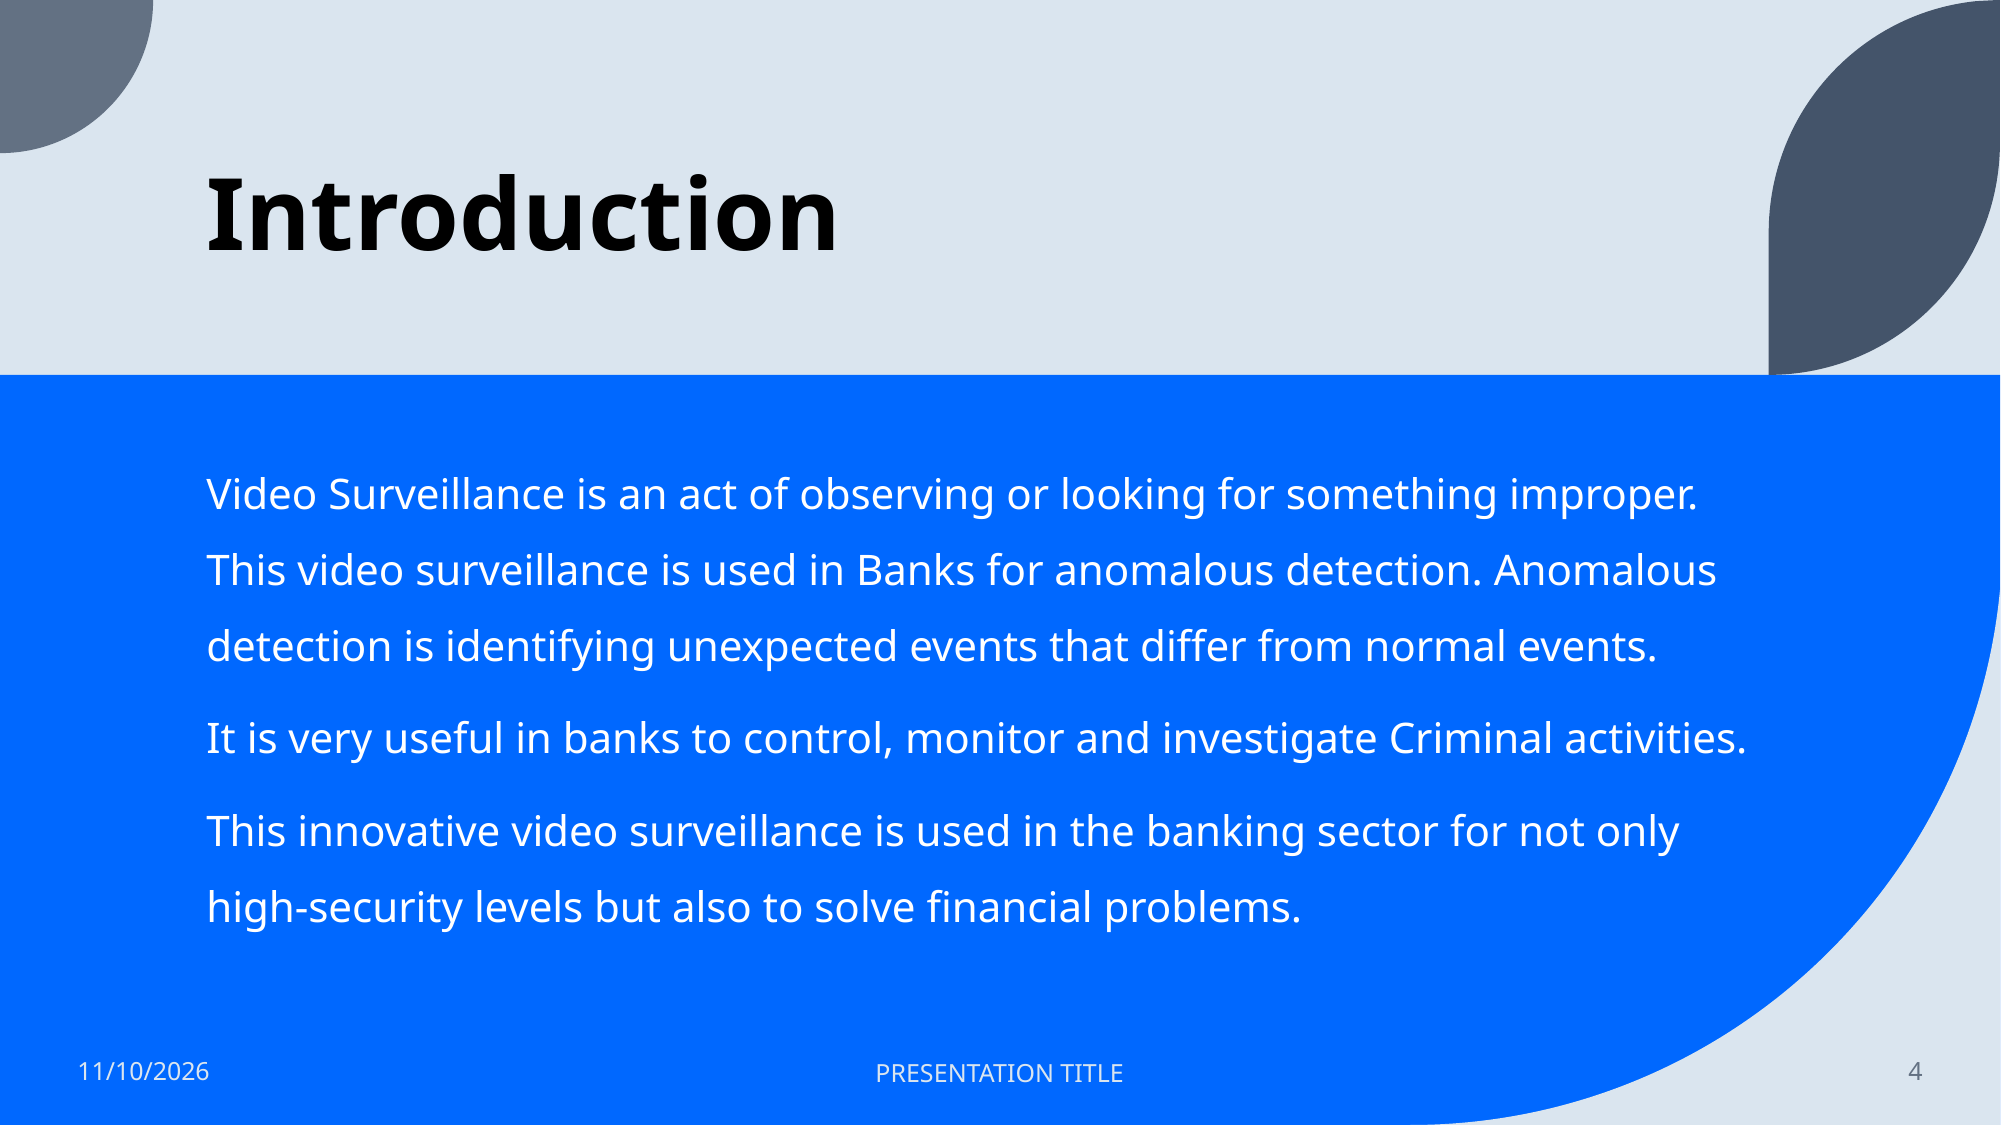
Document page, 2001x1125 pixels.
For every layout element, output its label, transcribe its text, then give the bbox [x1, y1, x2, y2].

title Introduction [191, 62, 1796, 280]
slide_number 4 [1674, 1042, 1938, 1103]
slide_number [62, 1042, 513, 1103]
list Video Surveillance is an act of observing or looking for something improper. This video surveillance is used in Banks for anomalous detection. Anomalous detection is identifying unexpected events that differ from normal events. It is very useful in banks to control, monitor and investigate Criminal activities. This innovative video surveillance is used in the banking sector for not only high-security levels but also to solve financial problems. [191, 435, 1796, 999]
footer PRESENTATION TITLE [662, 1042, 1338, 1103]
